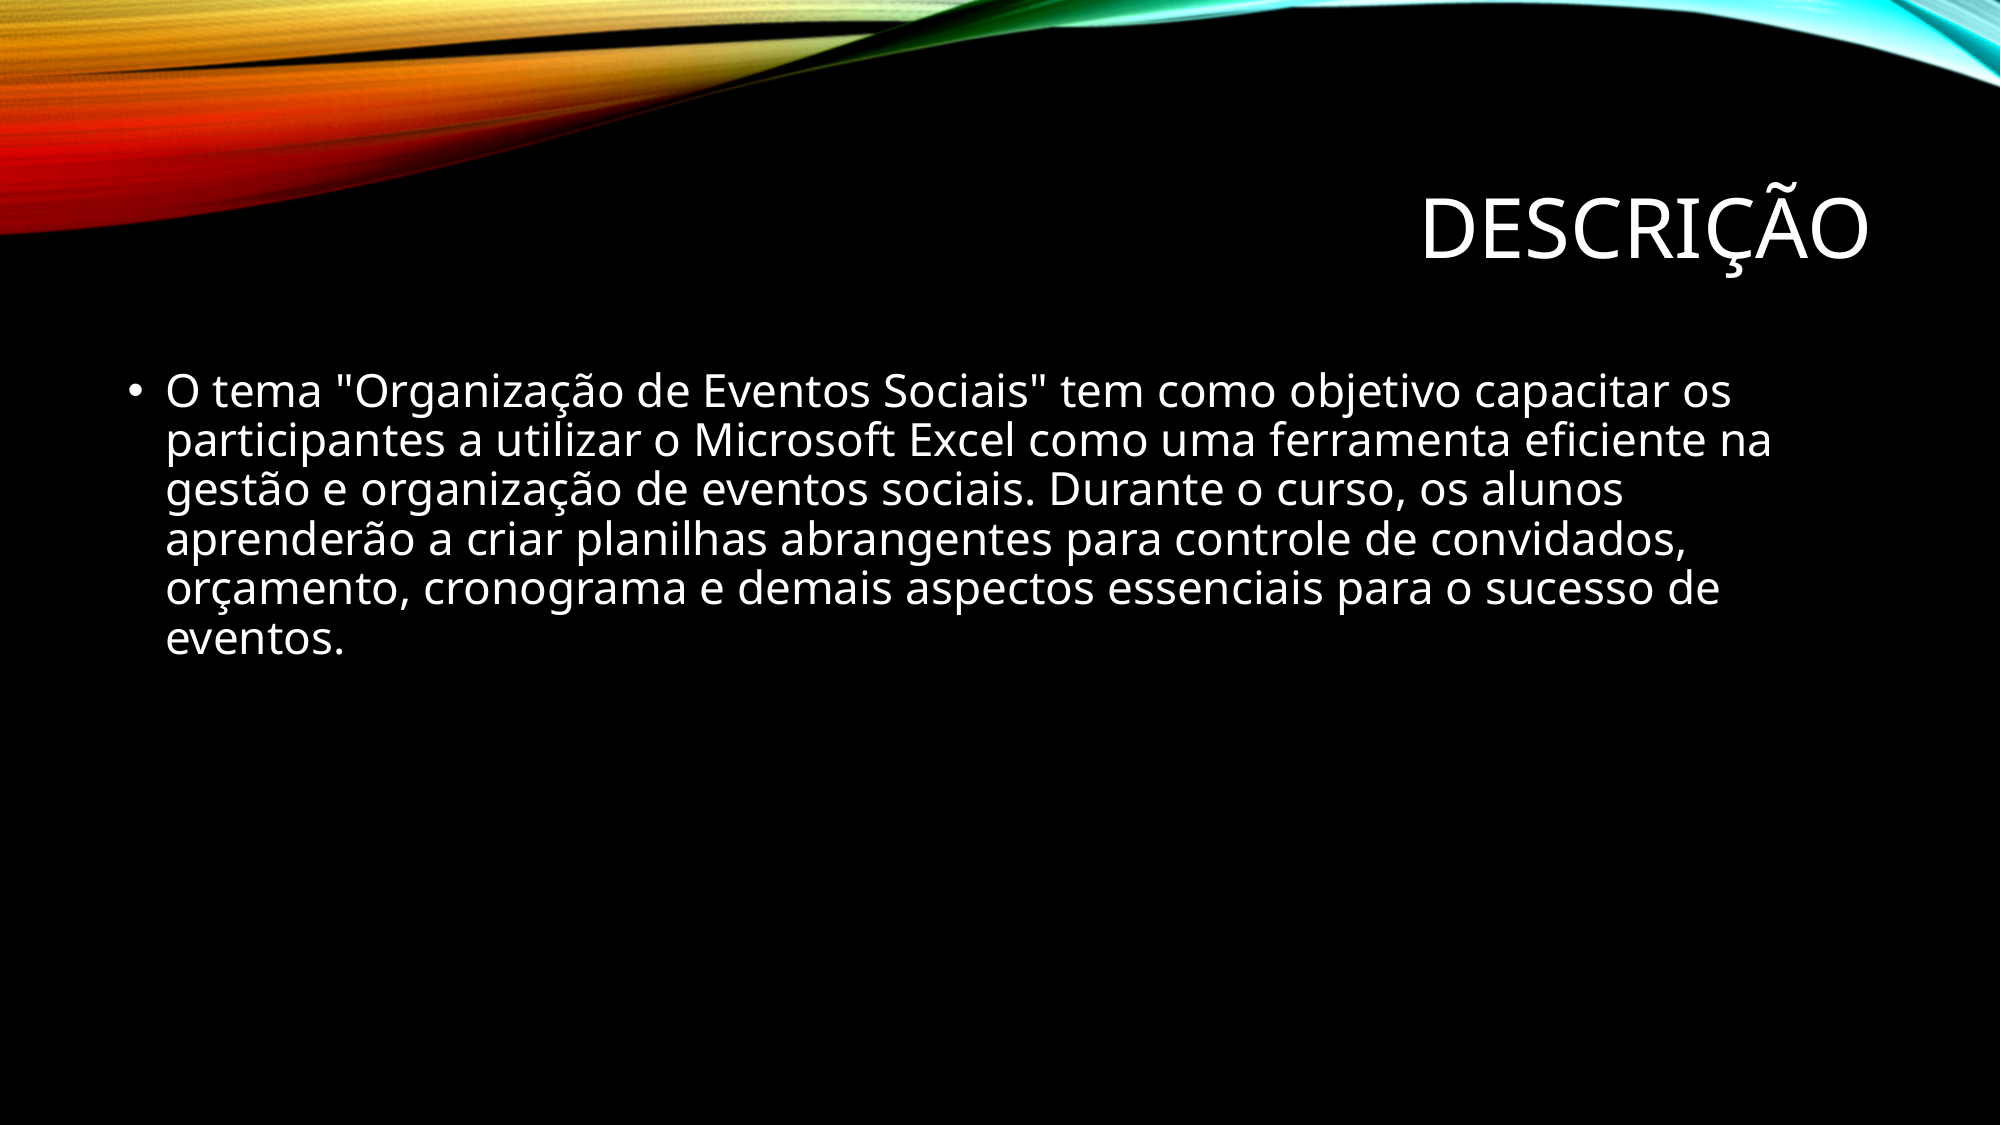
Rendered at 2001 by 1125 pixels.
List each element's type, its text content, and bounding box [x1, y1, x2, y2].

picture [0, 0, 2000, 237]
title Descrição [474, 125, 1888, 338]
list O tema "Organização de Eventos Sociais" tem como objetivo capacitar os participantes a utilizar o Microsoft Excel como uma ferramenta eficiente na gestão e organização de eventos sociais. Durante o curso, os alunos aprenderão a criar planilhas abrangentes para controle de convidados, orçamento, cronograma e demais aspectos essenciais para o sucesso de eventos. [112, 360, 1888, 1021]
